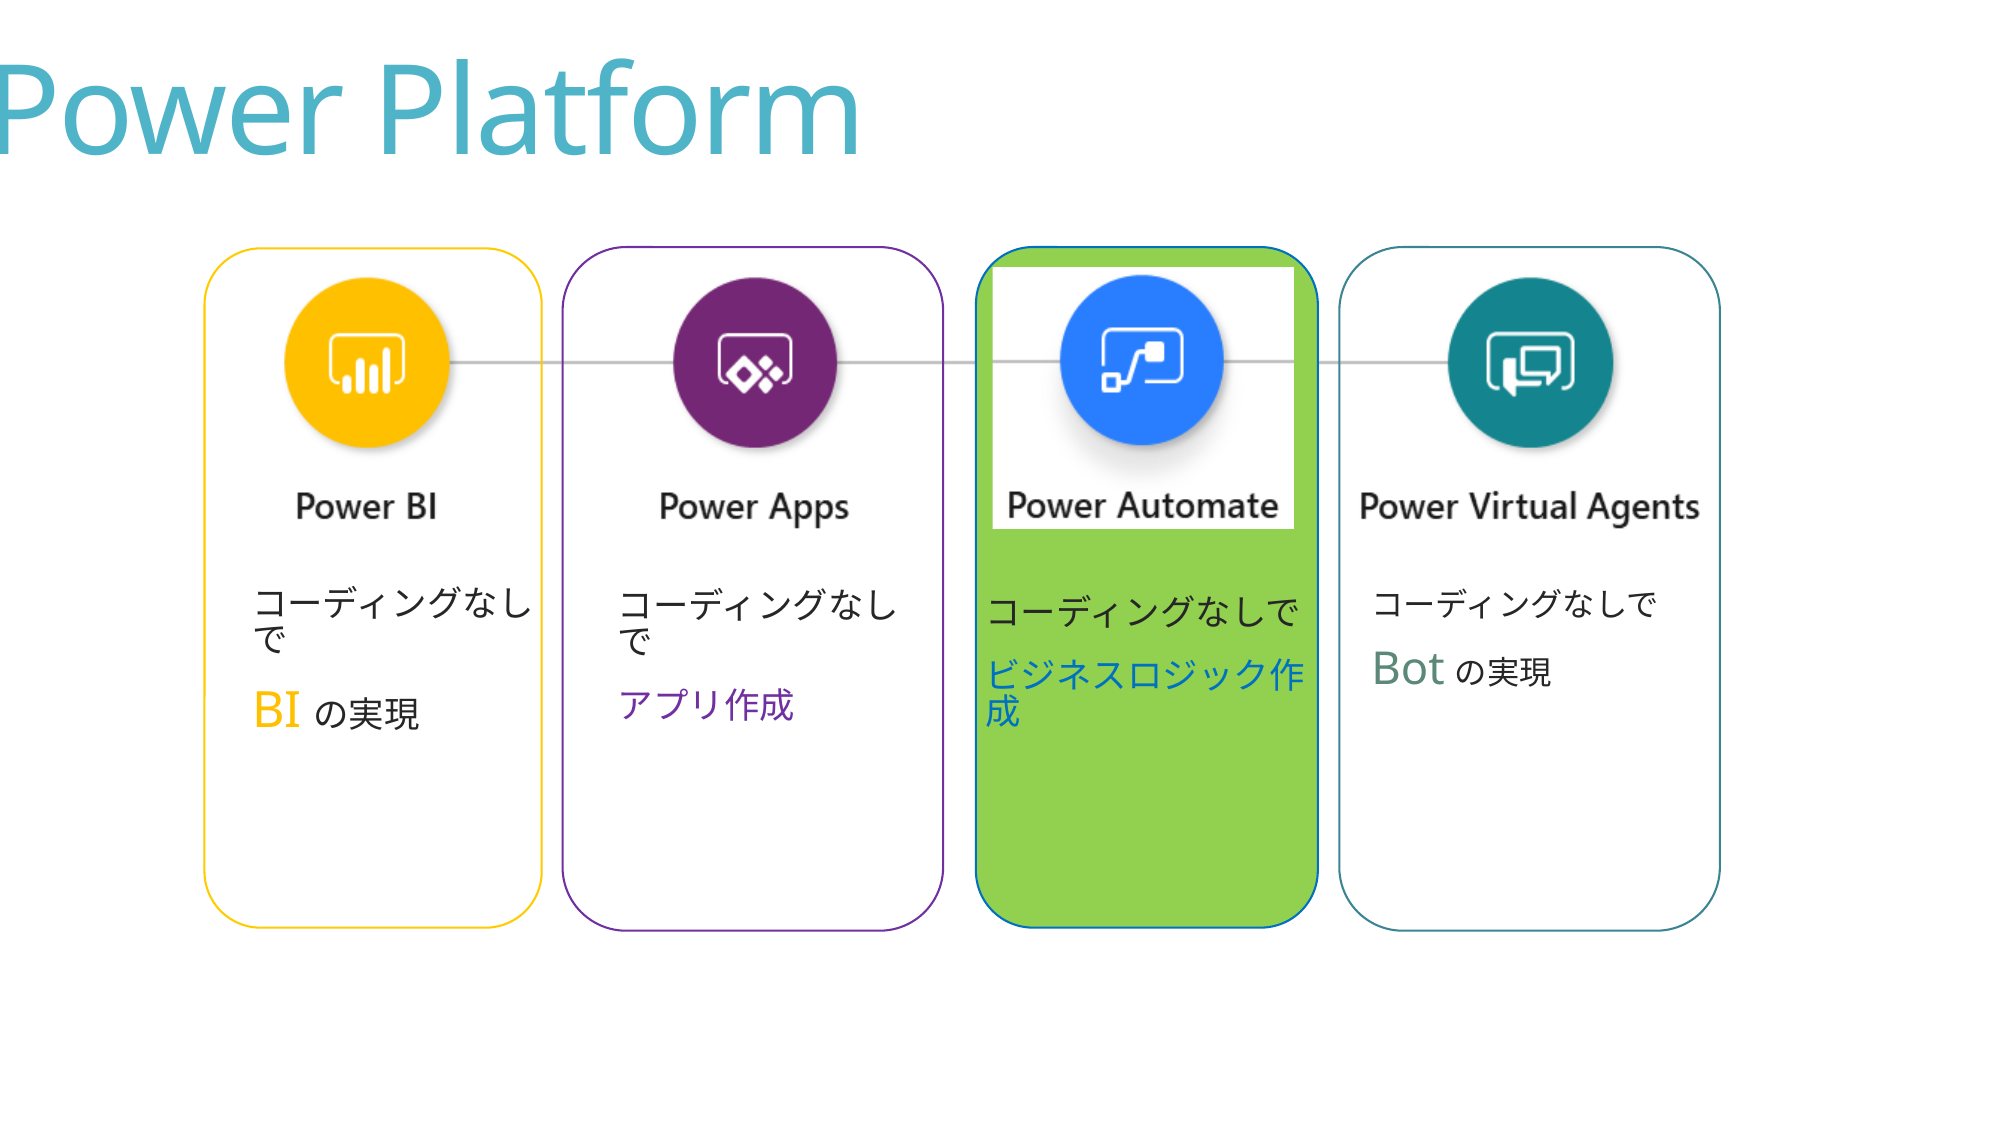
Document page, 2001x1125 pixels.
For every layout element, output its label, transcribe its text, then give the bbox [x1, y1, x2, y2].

text_box [203, 540, 543, 929]
text_box [974, 530, 1319, 588]
text_box コーディングなしで アプリ作成 [602, 582, 926, 754]
list コーディングなしで ビジネスロジック作成 [970, 588, 1351, 760]
text_box [561, 530, 945, 932]
text_box [1001, 245, 1292, 255]
text_box [1338, 530, 1721, 932]
text_box [593, 245, 913, 255]
text_box [232, 247, 515, 255]
text_box [1369, 245, 1690, 255]
picture [0, 255, 1907, 530]
text_box コーディングなしで Botの実現 [1356, 582, 1680, 754]
text_box コーディングなしで BIの実現 [237, 580, 561, 752]
text_box [974, 760, 1319, 929]
title Power Platform [0, 0, 912, 188]
text_box [0, 530, 733, 540]
